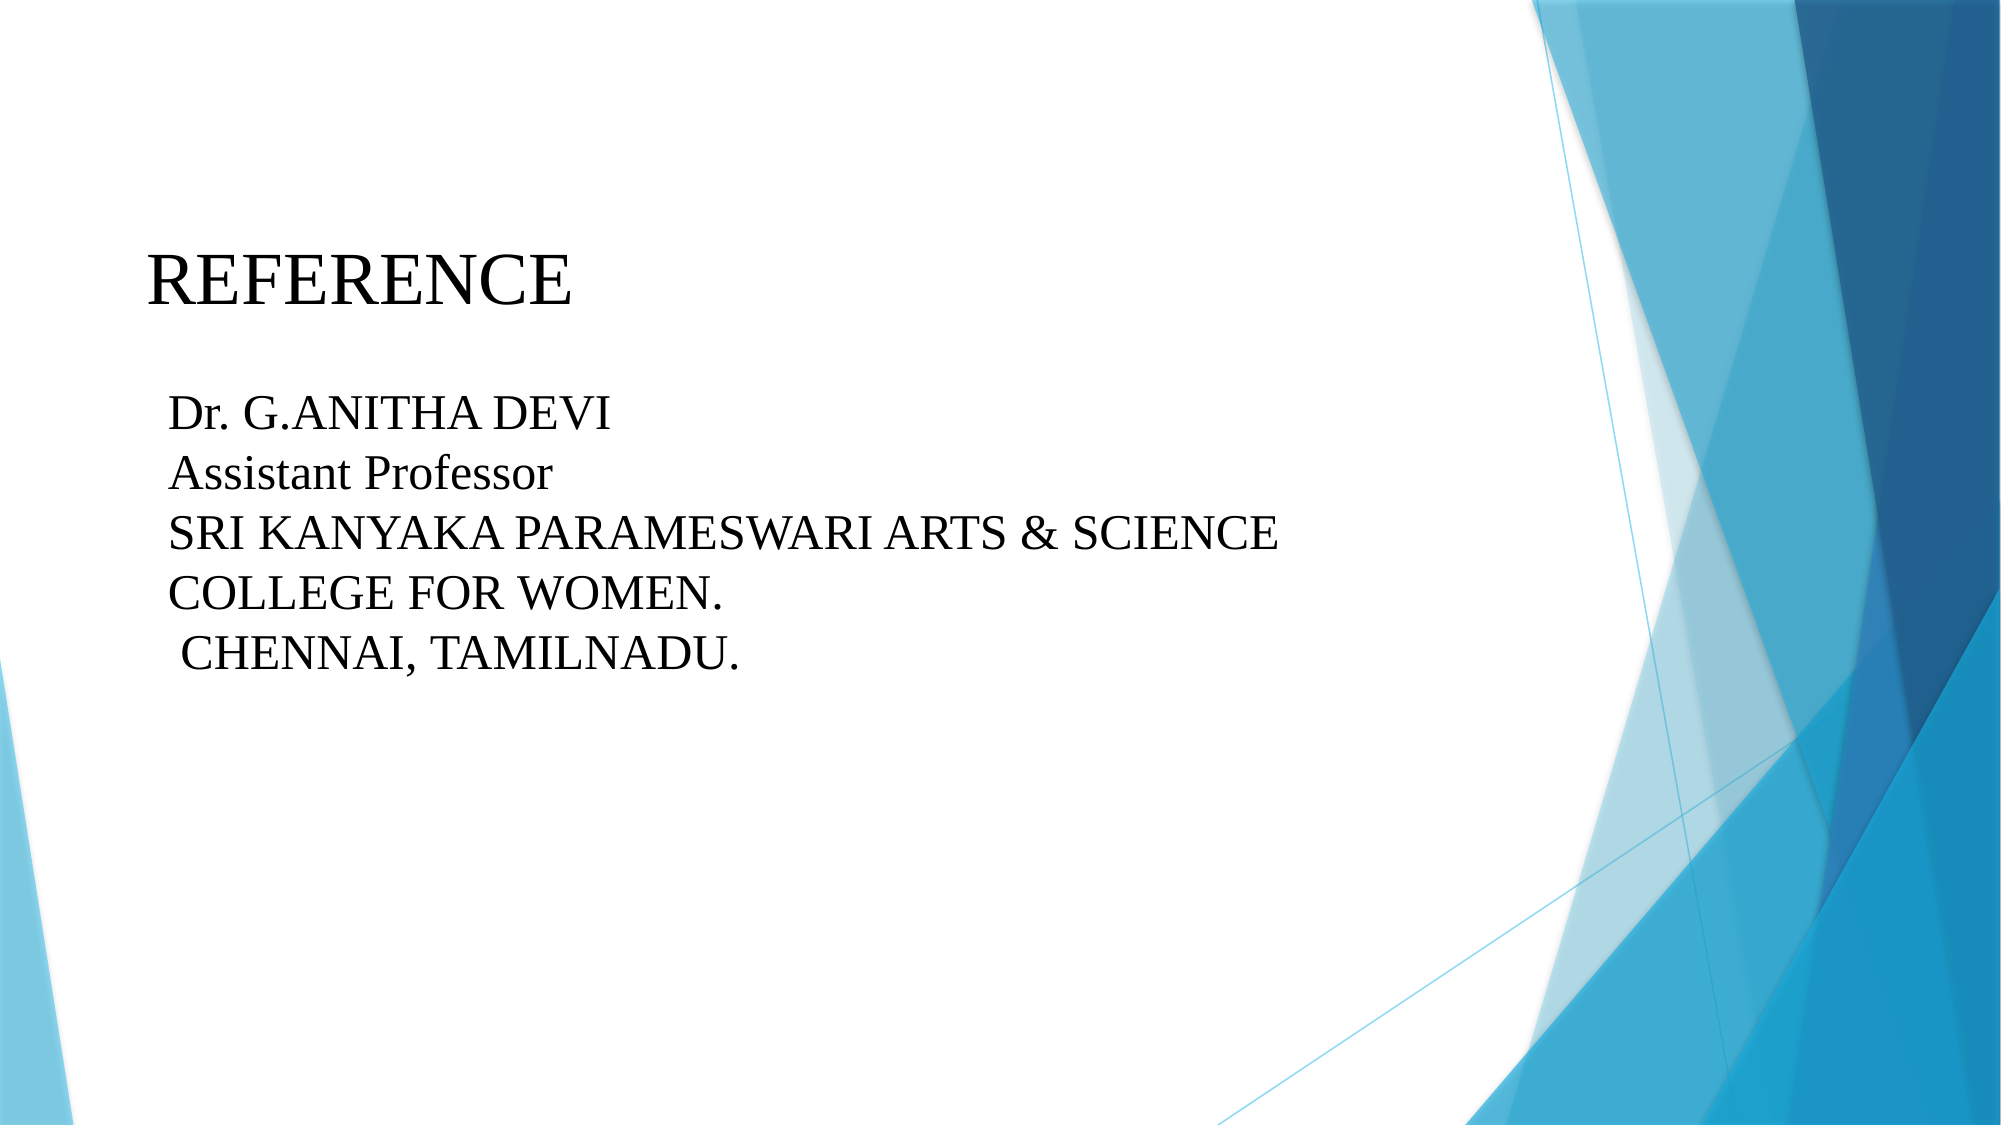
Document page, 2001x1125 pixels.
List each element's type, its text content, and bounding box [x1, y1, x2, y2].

text_box REFERENCE [131, 222, 1034, 327]
text_box Dr. G.ANITHA DEVI Assistant Professor SRI KANYAKA PARAMESWARI ARTS & SCIENCE COLLEGE FOR WOMEN. CHENNAI, TAMILNADU. [153, 372, 1468, 688]
